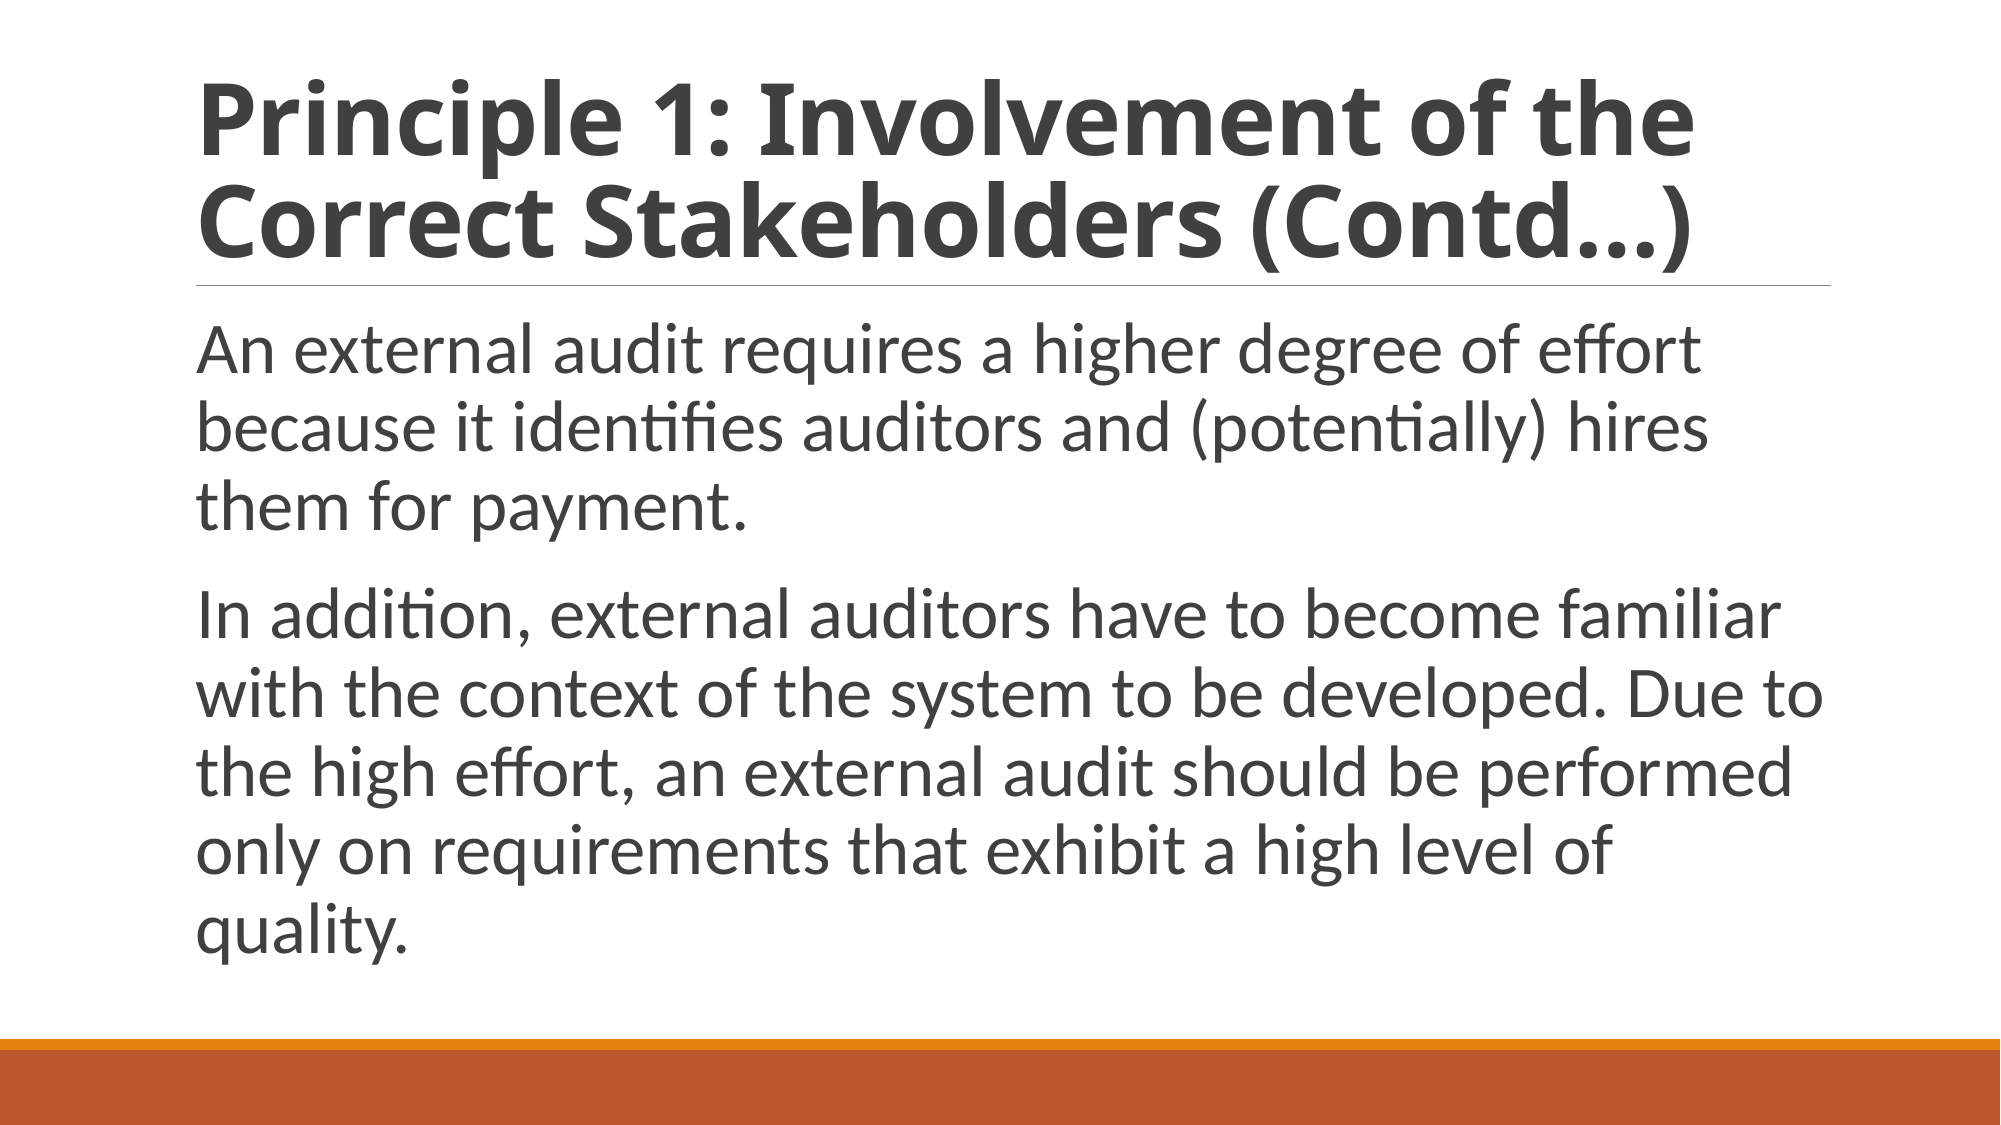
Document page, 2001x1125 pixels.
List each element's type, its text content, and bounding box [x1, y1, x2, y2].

list An external audit requires a higher degree of effort because it identifies auditors and (potentially) hires them for payment. In addition, external auditors have to become familiar with the context of the system to be developed. Due to the high effort, an external audit should be performed only on requirements that exhibit a high level of quality. [180, 302, 1830, 963]
title Principle 1: Involvement of the Correct Stakeholders (Contd…) [180, 47, 1830, 285]
